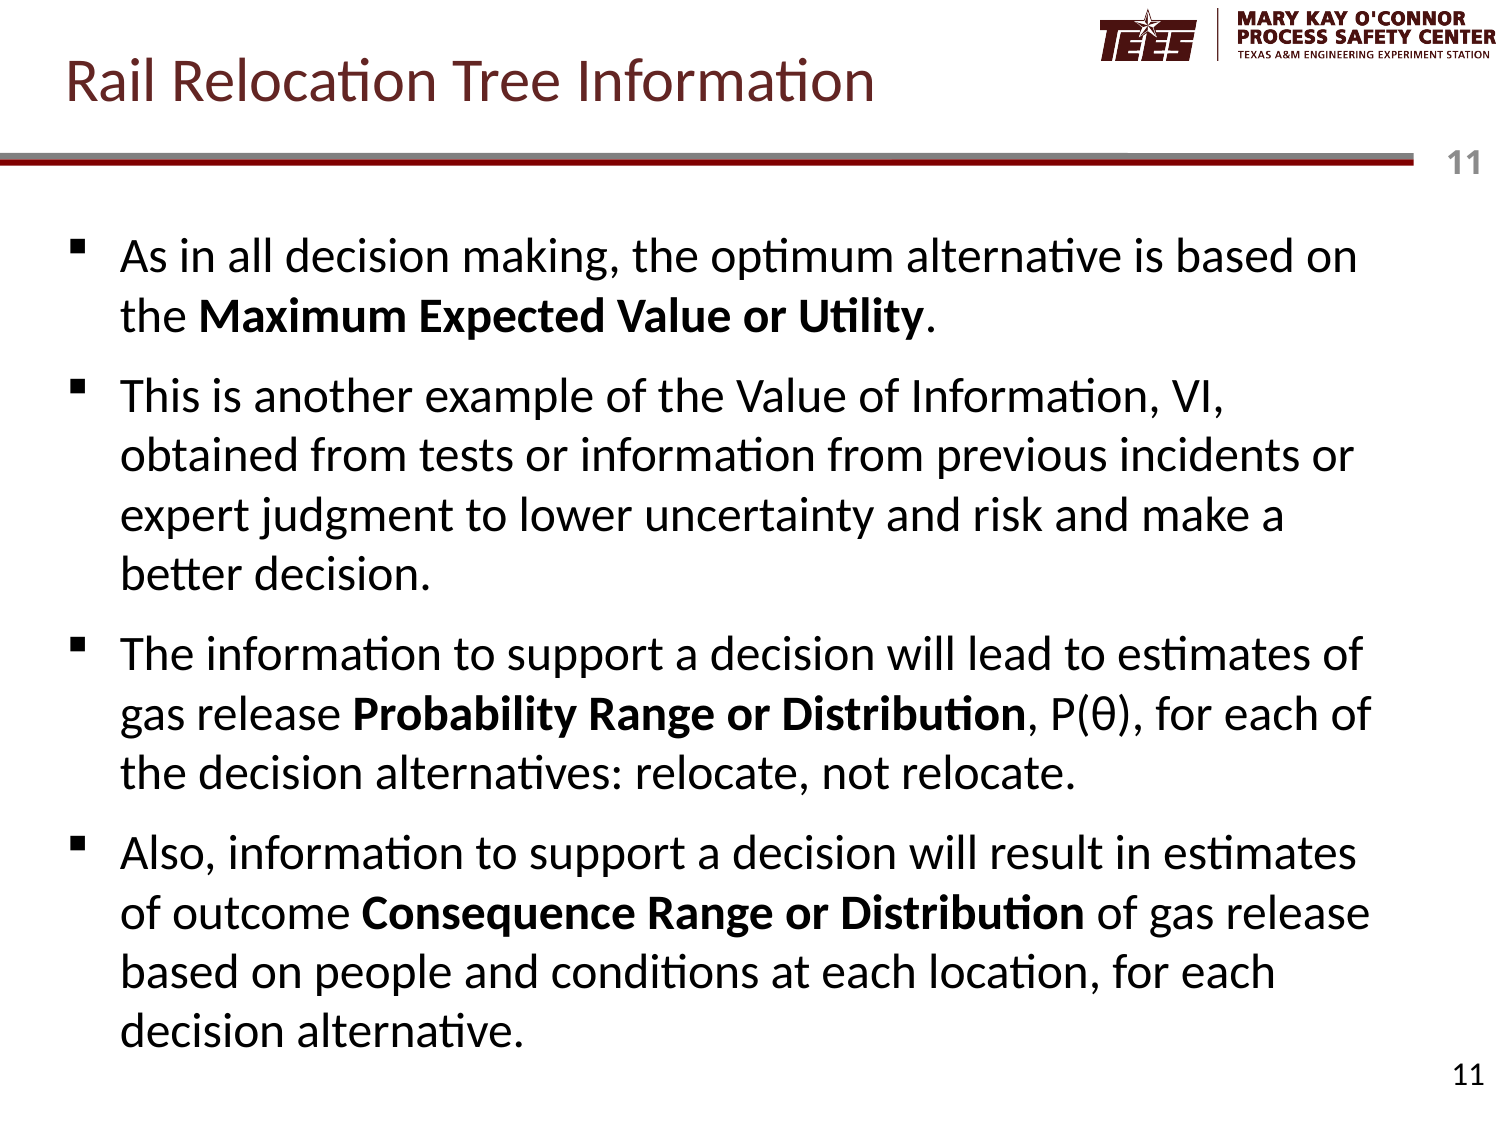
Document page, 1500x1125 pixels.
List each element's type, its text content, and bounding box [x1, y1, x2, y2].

list As in all decision making, the optimum alternative is based on the Maximum Expected Value or Utility. This is another example of the Value of Information, VI, obtained from tests or information from previous incidents or expert judgment to lower uncertainty and risk and make a better decision. The information to support a decision will lead to estimates of gas release Probability Range or Distribution, P(θ), for each of the decision alternatives: relocate, not relocate. Also, information to support a decision will result in estimates of outcome Consequence Range or Distribution of gas release based on people and conditions at each location, for each decision alternative. [51, 216, 1414, 1075]
picture [1100, 8, 1496, 61]
slide_number 11 [1427, 1042, 1500, 1103]
title Rail Relocation Tree Information [50, 8, 1088, 144]
